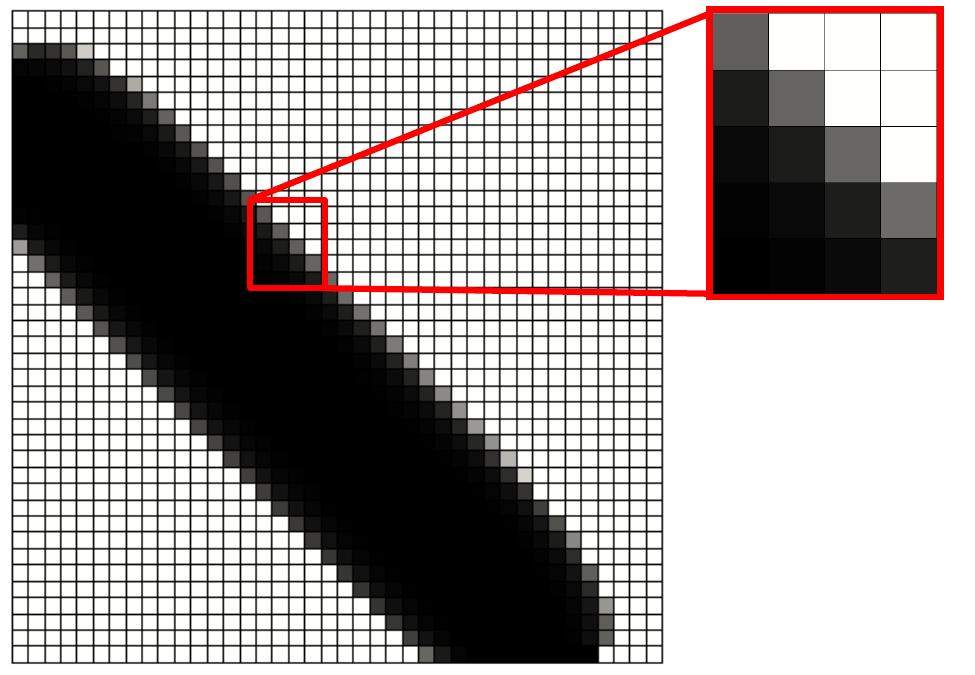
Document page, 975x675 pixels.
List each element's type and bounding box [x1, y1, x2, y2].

text_box [249, 12, 713, 201]
picture [712, 12, 938, 295]
picture [7, 6, 668, 669]
text_box [324, 288, 713, 295]
